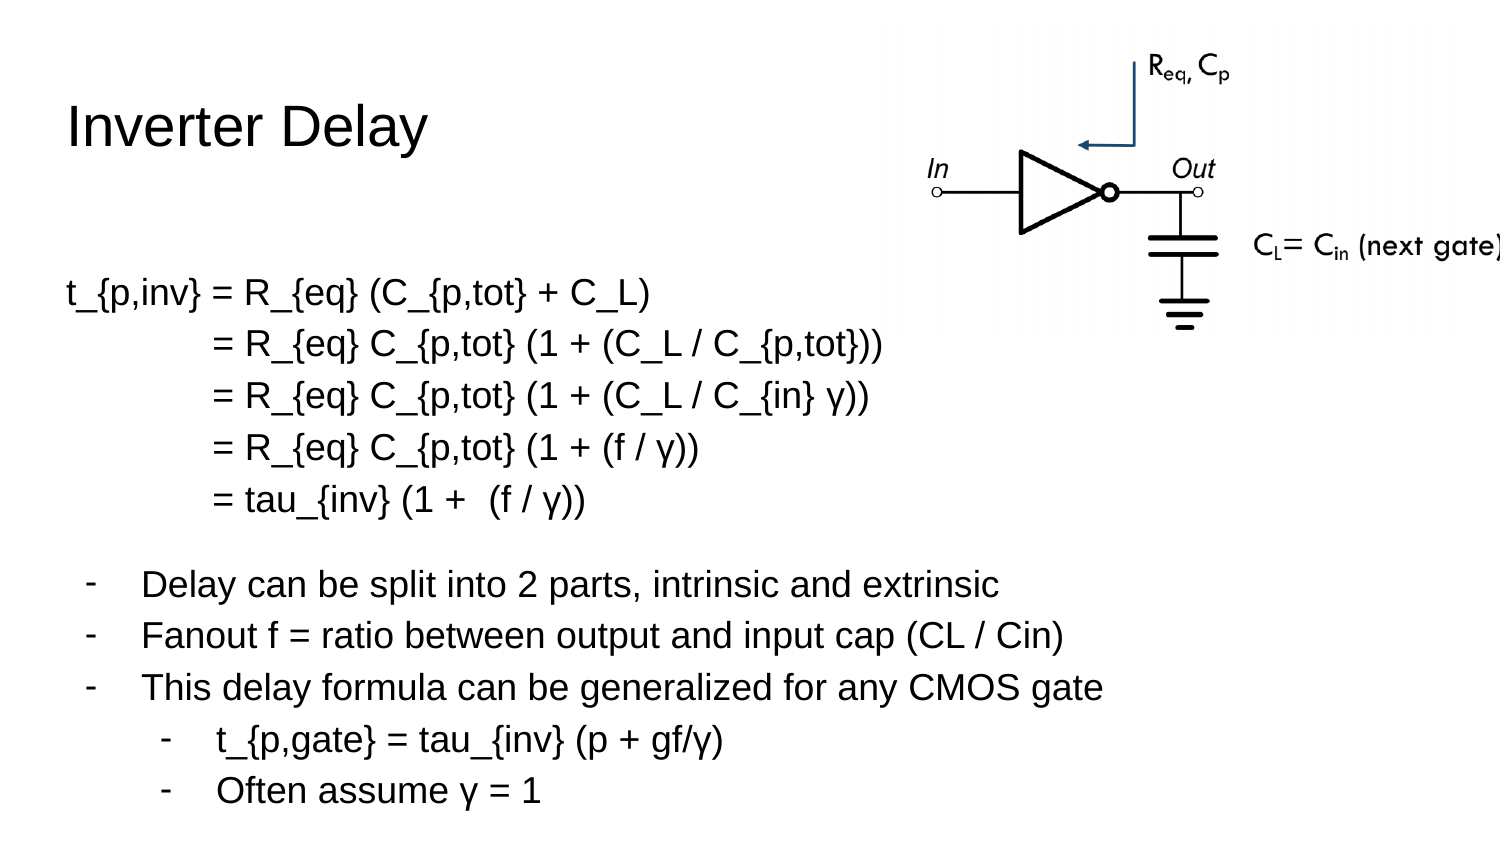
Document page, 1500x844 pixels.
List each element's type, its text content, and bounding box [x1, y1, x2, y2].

title Inverter Delay [51, 72, 876, 167]
list t_{p,inv} = R_{eq} (C_{p,tot} + C_L) = R_{eq} C_{p,tot} (1 + (C_L / C_{p,tot})) = R_{eq} C_{p,tot} (1 + (C_L / C_{in} γ)) = R_{eq} C_{p,tot} (1 + (f / γ)) = tau_{inv} (1 + (f / γ)) Delay can be split into 2 parts, intrinsic and extrinsic Fanout f = ratio between output and input cap (CL / Cin) This delay formula can be generalized for any CMOS gate t_{p,gate} = tau_{inv} (p + gf/γ) Often assume γ = 1 [51, 245, 1326, 799]
picture [881, 22, 1500, 341]
